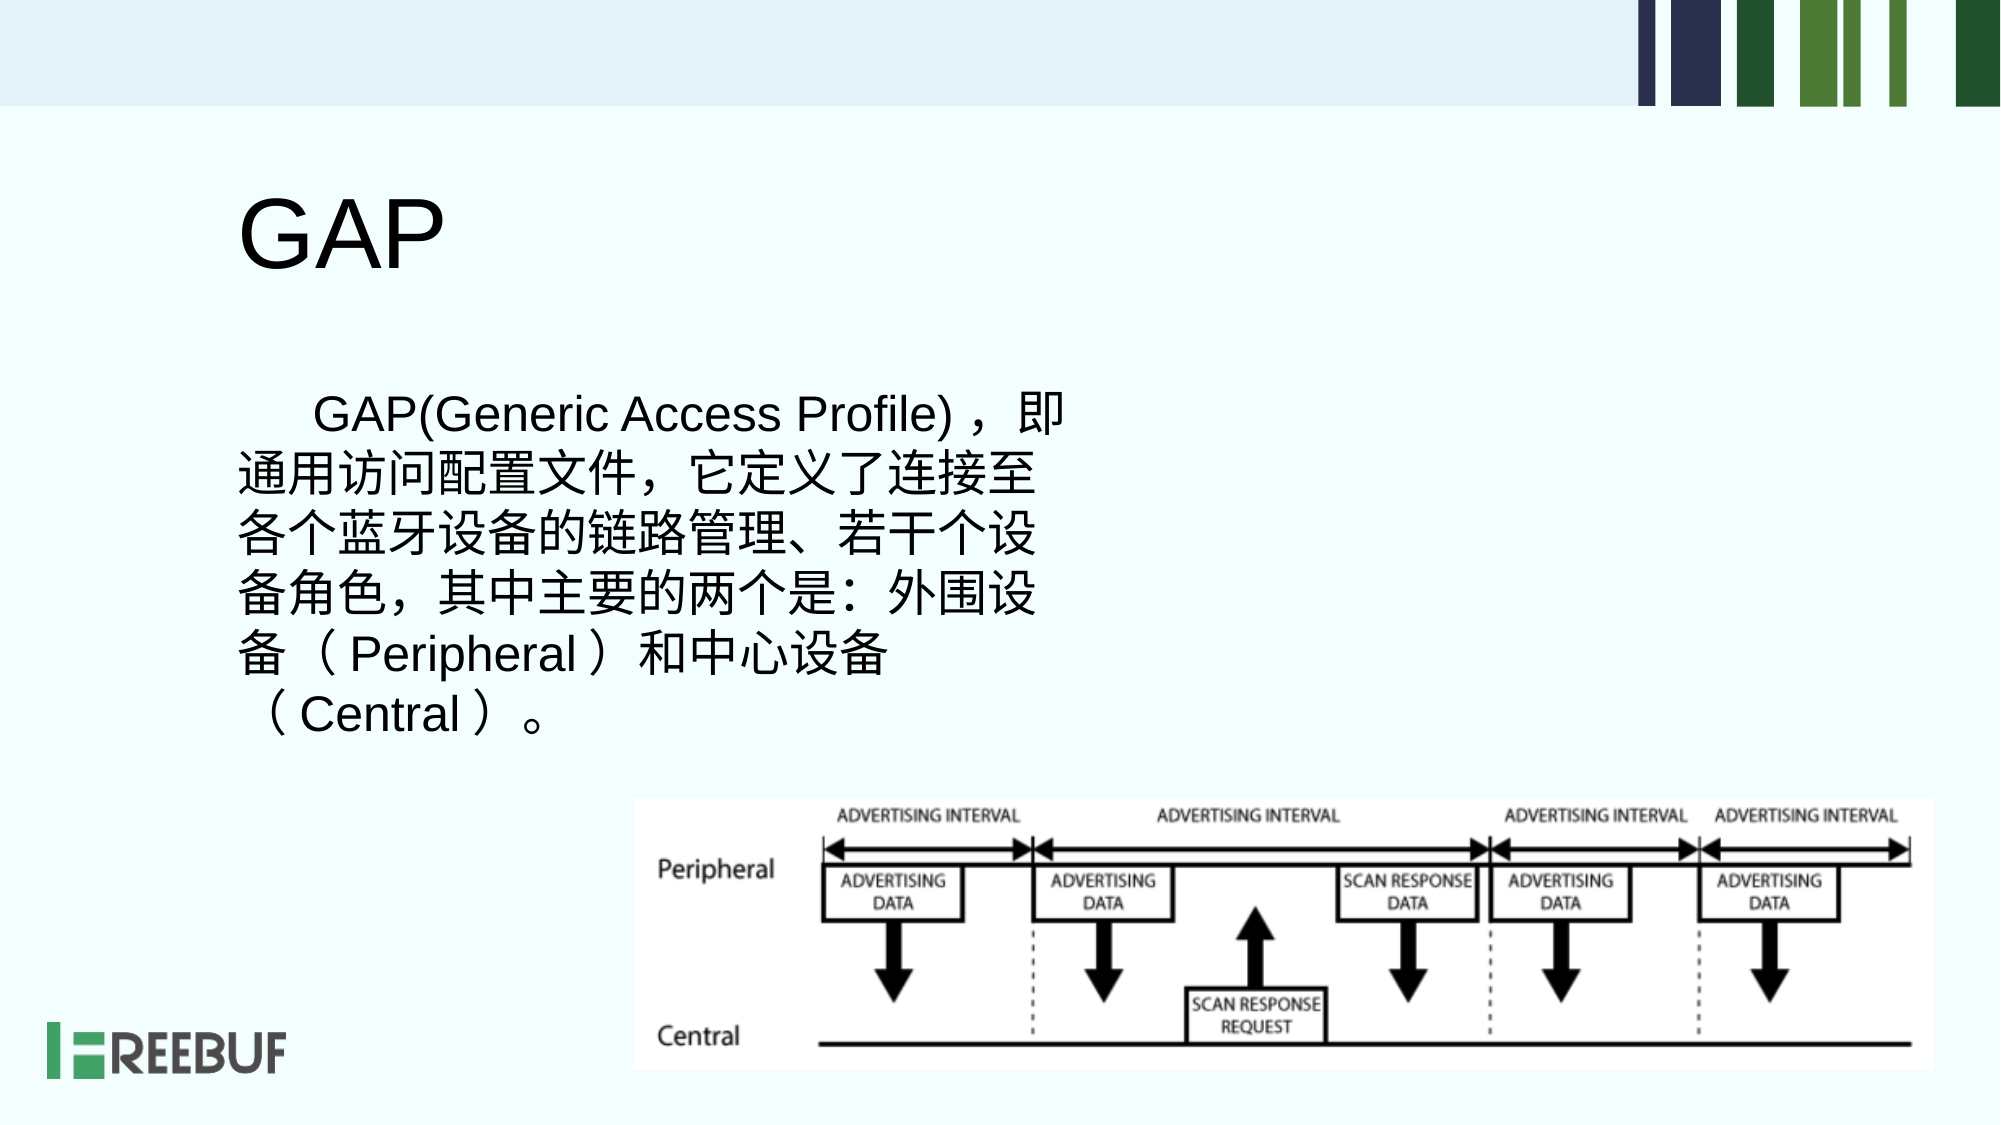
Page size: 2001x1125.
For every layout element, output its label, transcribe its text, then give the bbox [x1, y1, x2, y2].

text_box GAP [229, 160, 929, 296]
text_box GAP(Generic Access Profile)，即通用访问配置文件，它定义了连接至各个蓝牙设备的链路管理、若干个设备角色，其中主要的两个是：外围设备（Peripheral）和中心设备（Central）。 [229, 373, 1093, 749]
picture [633, 798, 1934, 1071]
picture [47, 1021, 287, 1079]
